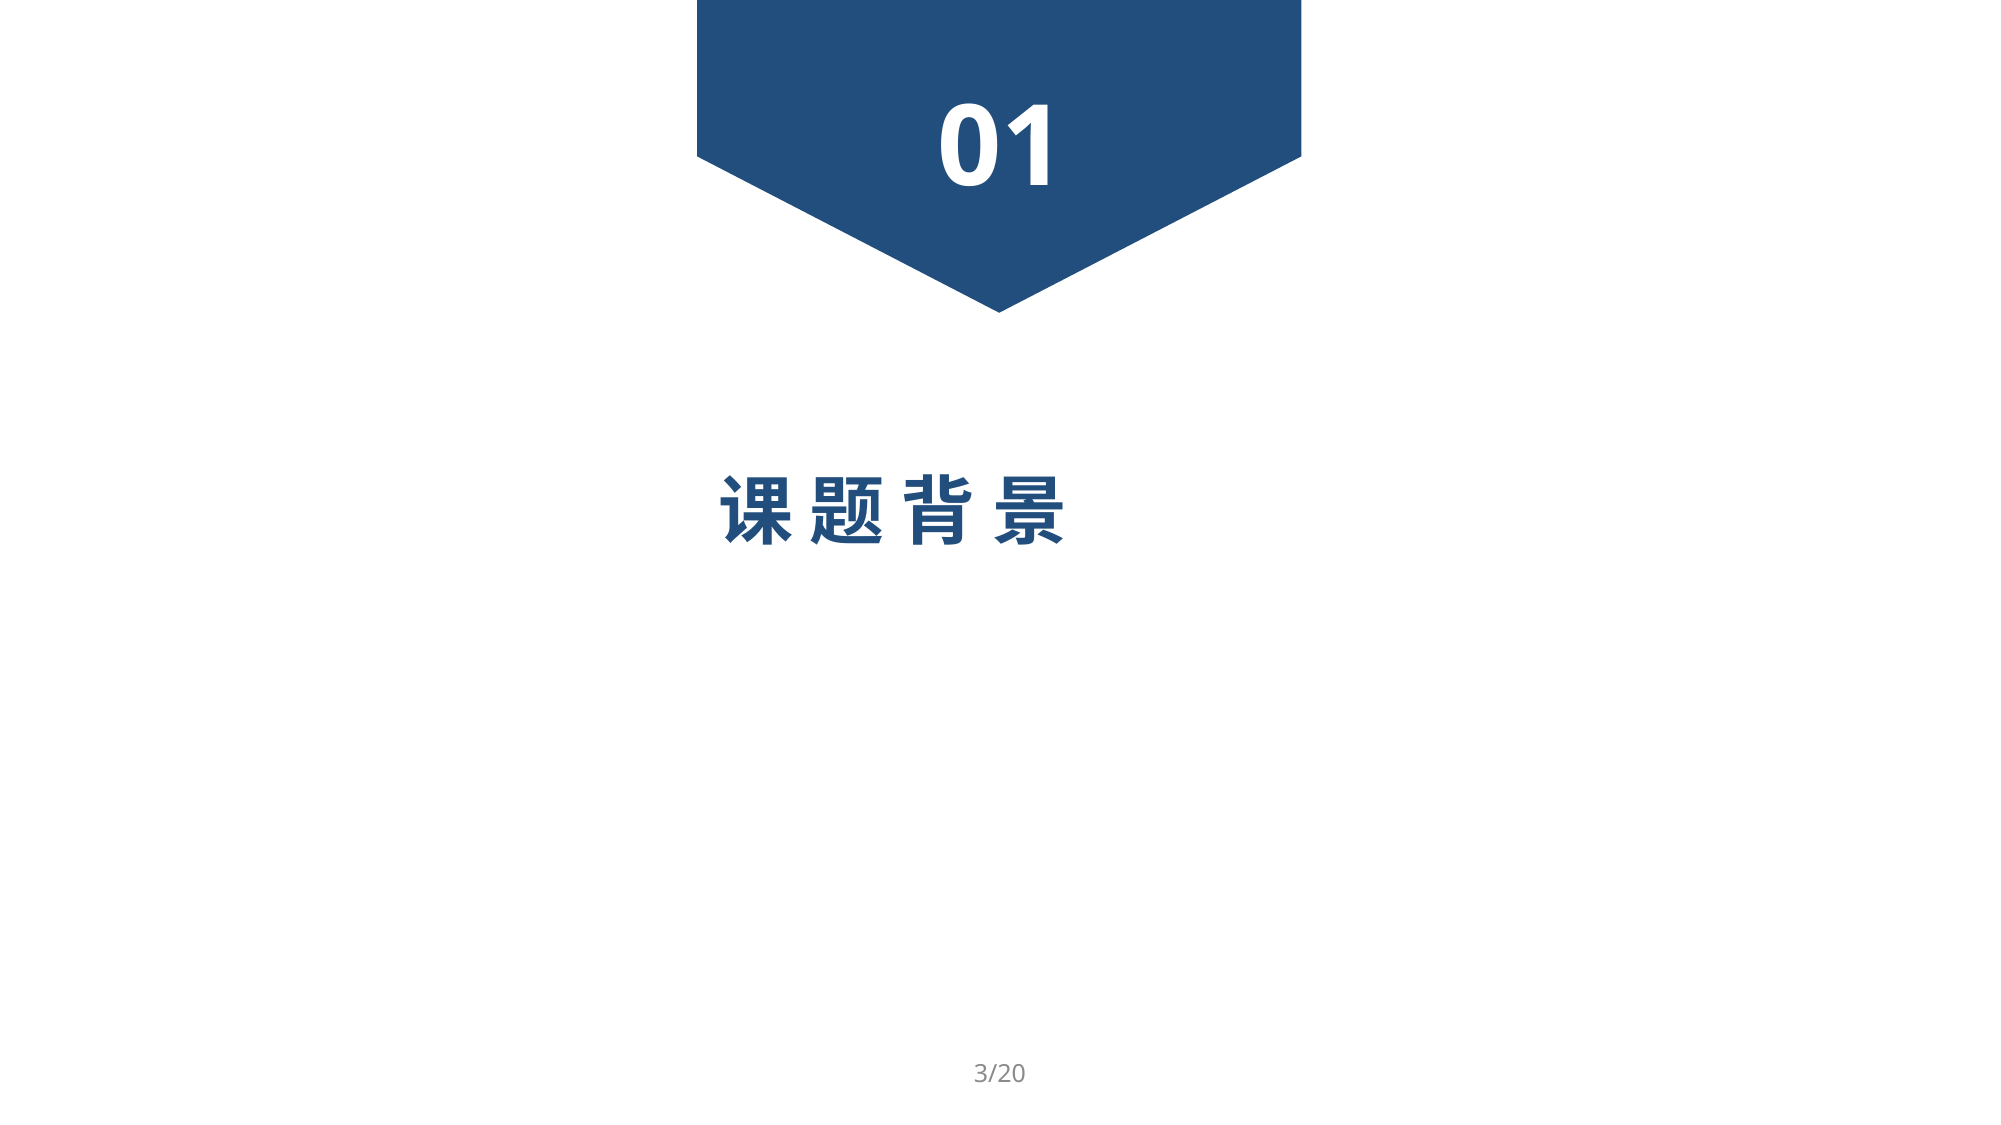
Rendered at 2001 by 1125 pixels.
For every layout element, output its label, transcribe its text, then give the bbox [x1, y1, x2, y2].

footer 3/20 [662, 1042, 1338, 1103]
text_box 01 [922, 65, 1081, 215]
text_box [695, 0, 1303, 314]
text_box 课题背景 [703, 456, 1296, 562]
